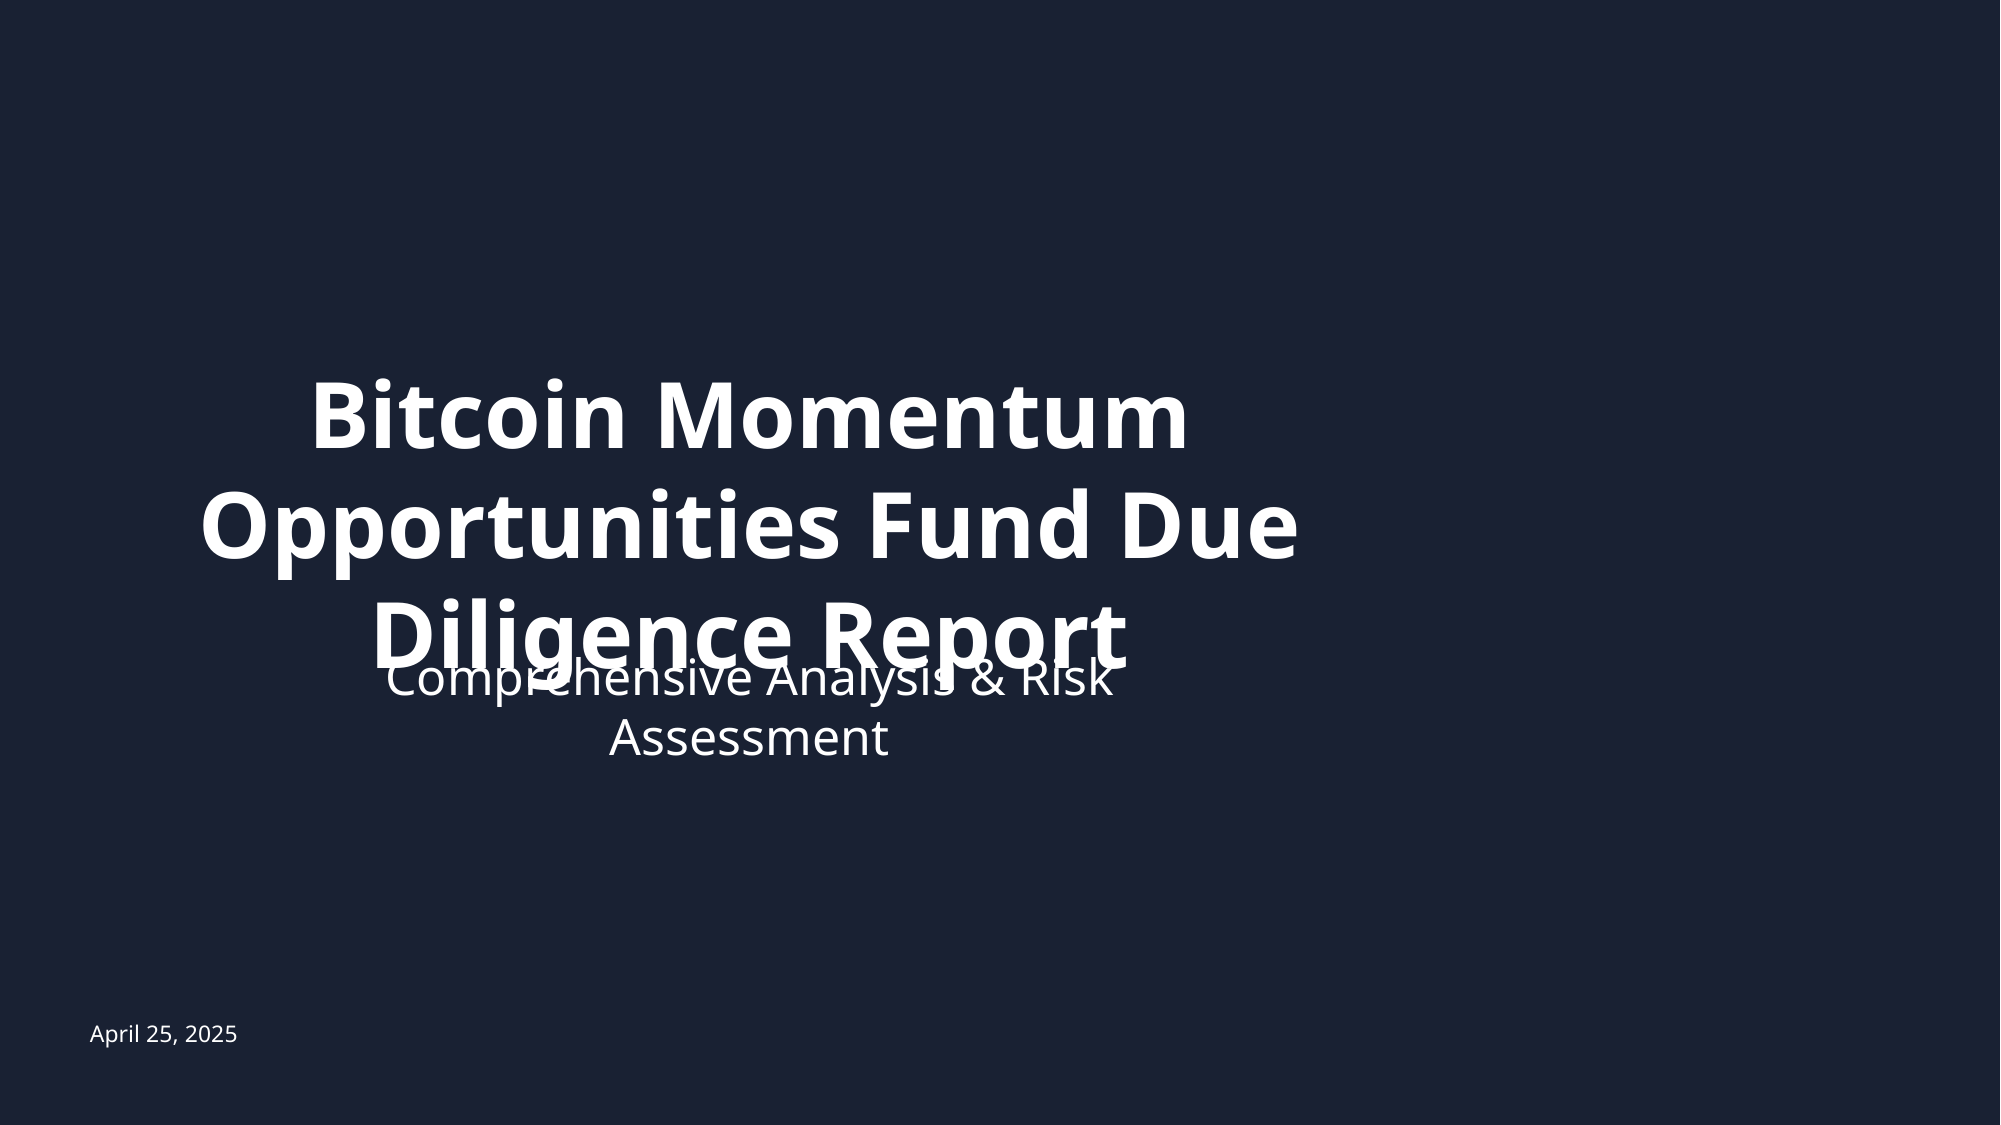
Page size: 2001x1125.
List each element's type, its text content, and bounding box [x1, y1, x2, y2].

subtitle Comprehensive Analysis & Risk Assessment [225, 637, 1275, 925]
title Bitcoin Momentum Opportunities Fund Due Diligence Report [112, 349, 1388, 591]
text_box April 25, 2025 [74, 1012, 675, 1055]
